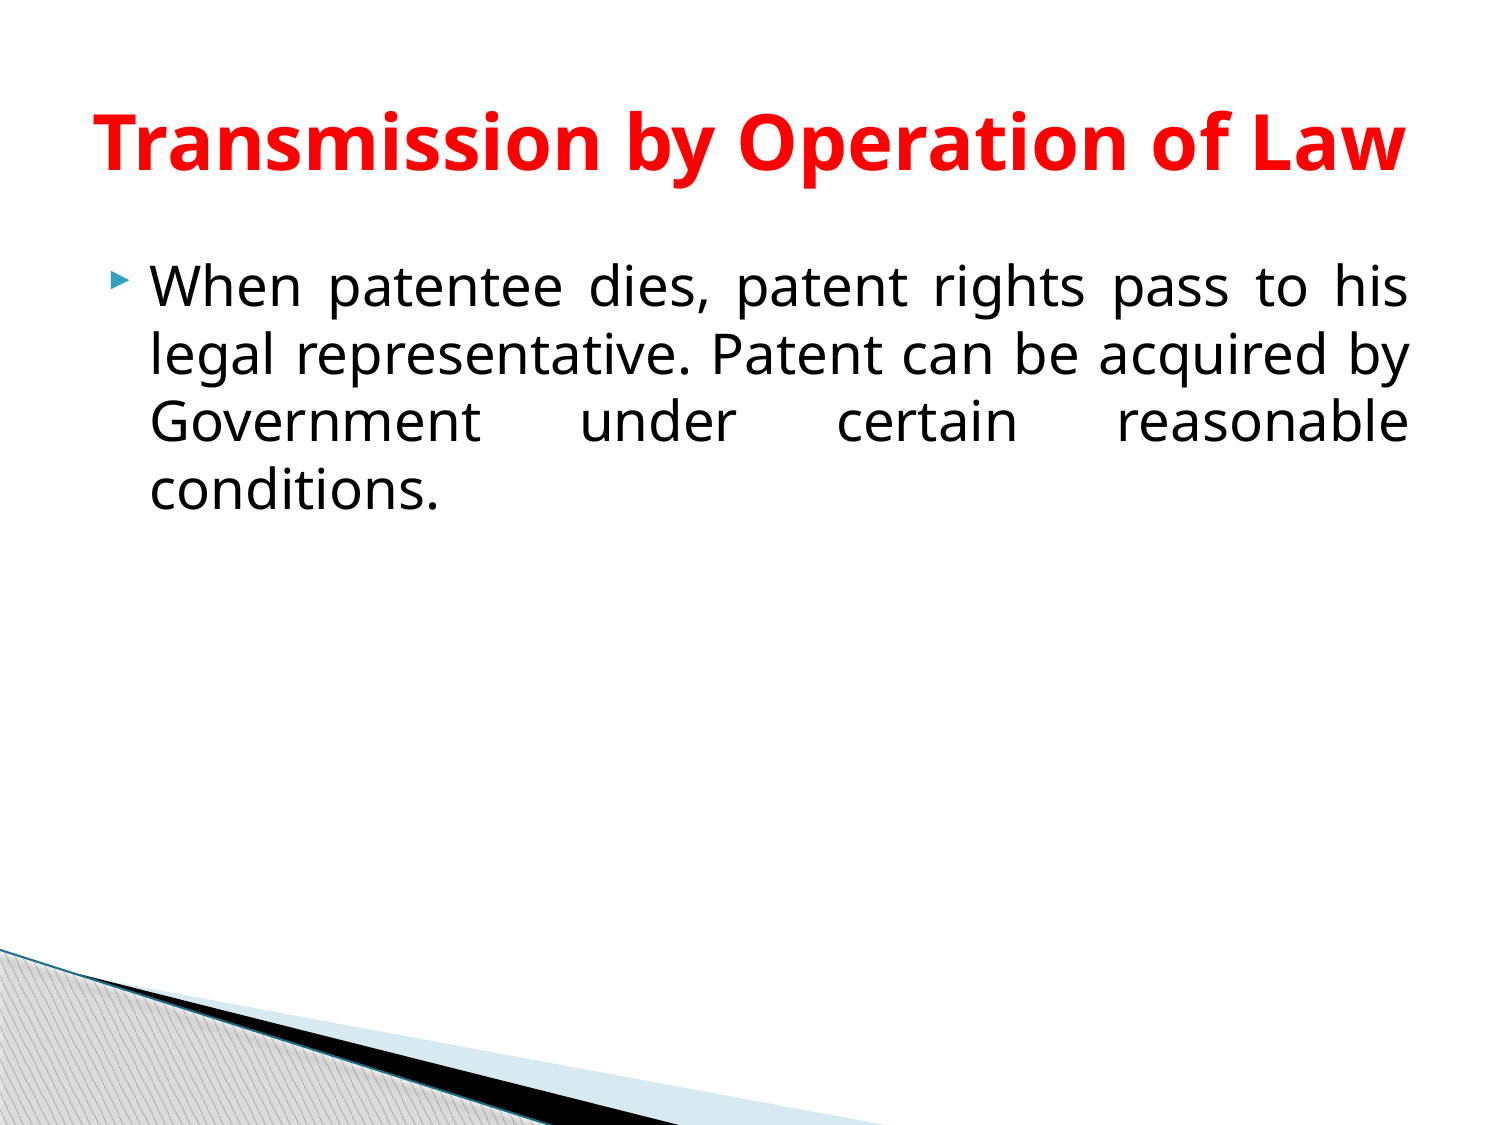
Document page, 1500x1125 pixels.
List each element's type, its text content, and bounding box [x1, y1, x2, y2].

title Transmission by Operation of Law [75, 45, 1425, 233]
list When patentee dies, patent rights pass to his legal representative. Patent can be acquired by Government under certain reasonable conditions. [75, 243, 1425, 986]
